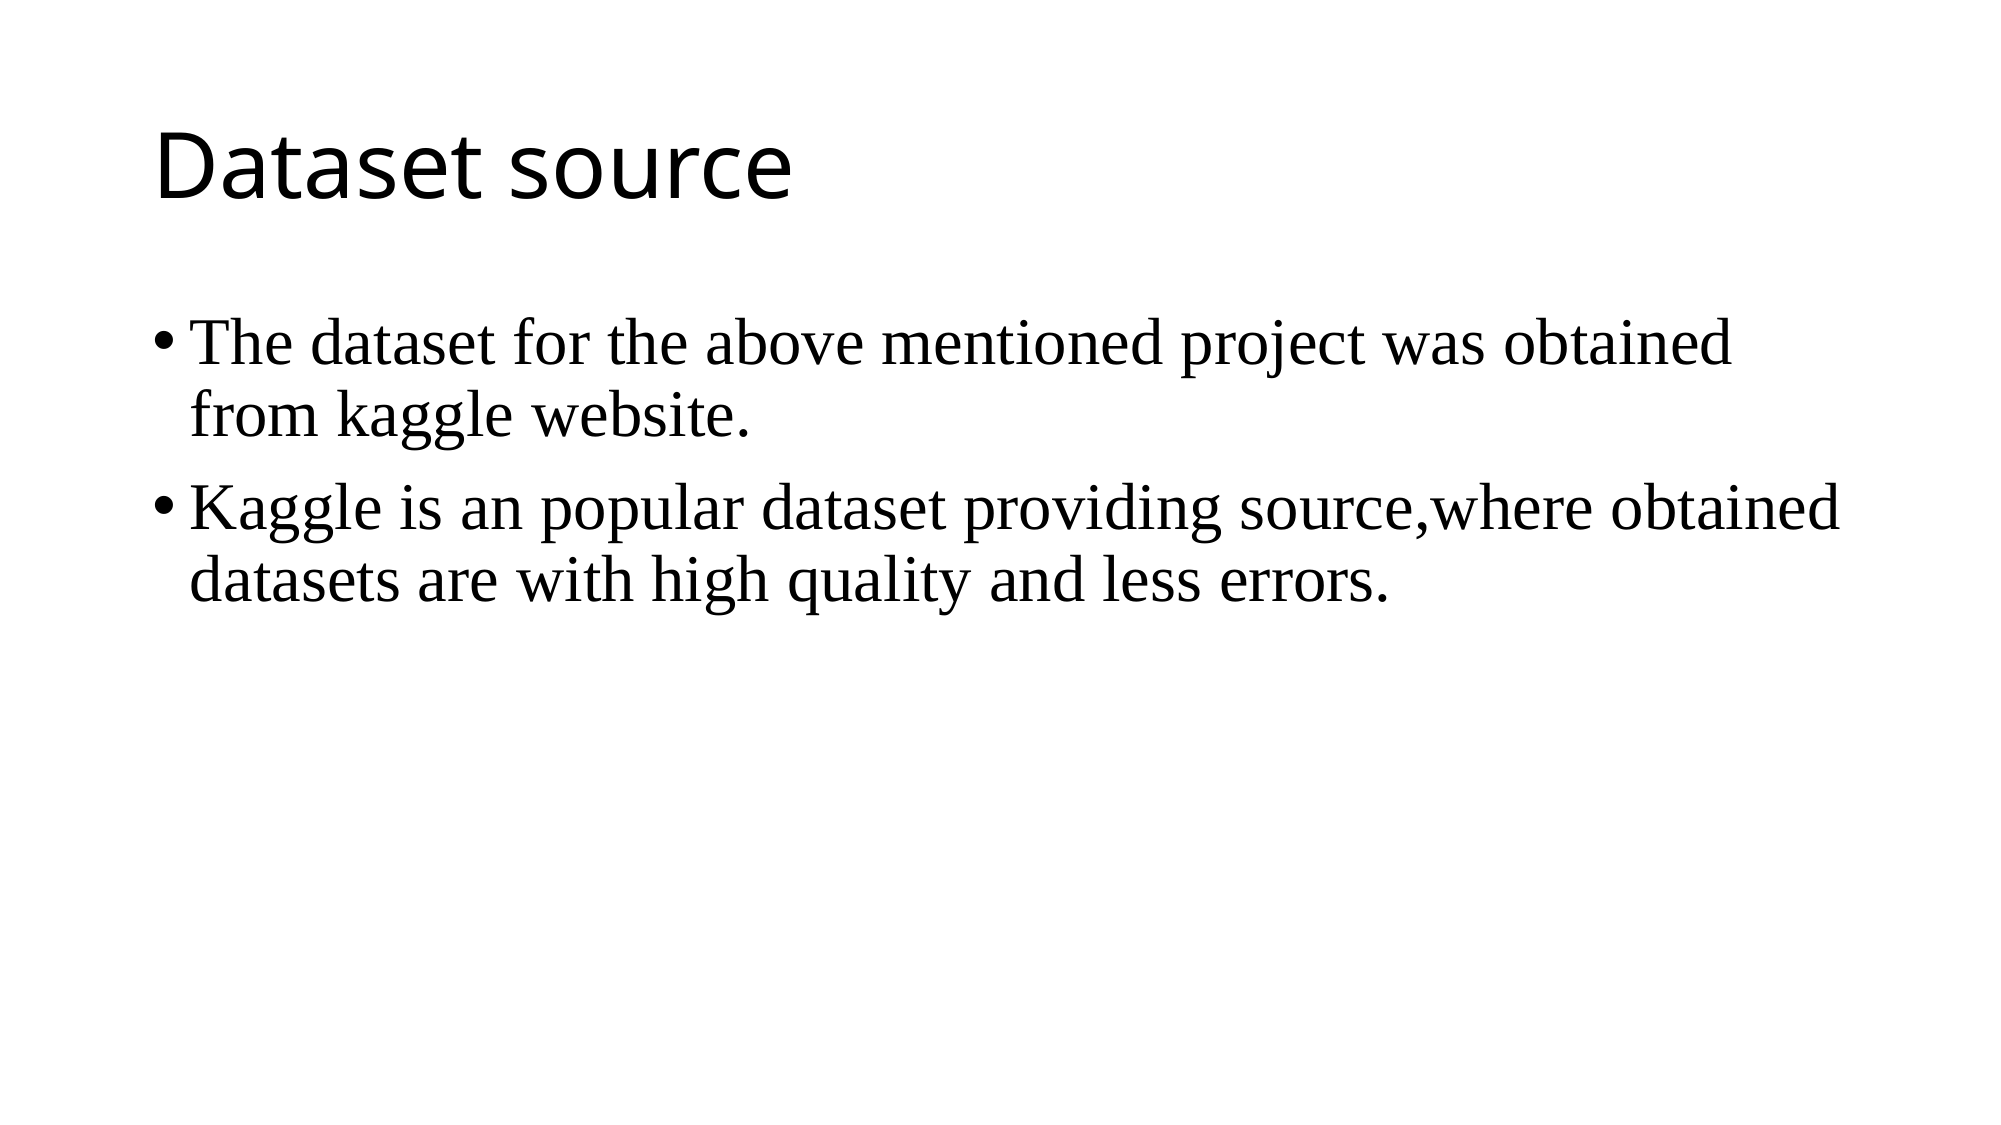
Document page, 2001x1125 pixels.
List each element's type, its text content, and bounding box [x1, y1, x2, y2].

list The dataset for the above mentioned project was obtained from kaggle website. Kaggle is an popular dataset providing source,where obtained datasets are with high quality and less errors. [137, 299, 1863, 1014]
title Dataset source [137, 59, 1863, 278]
